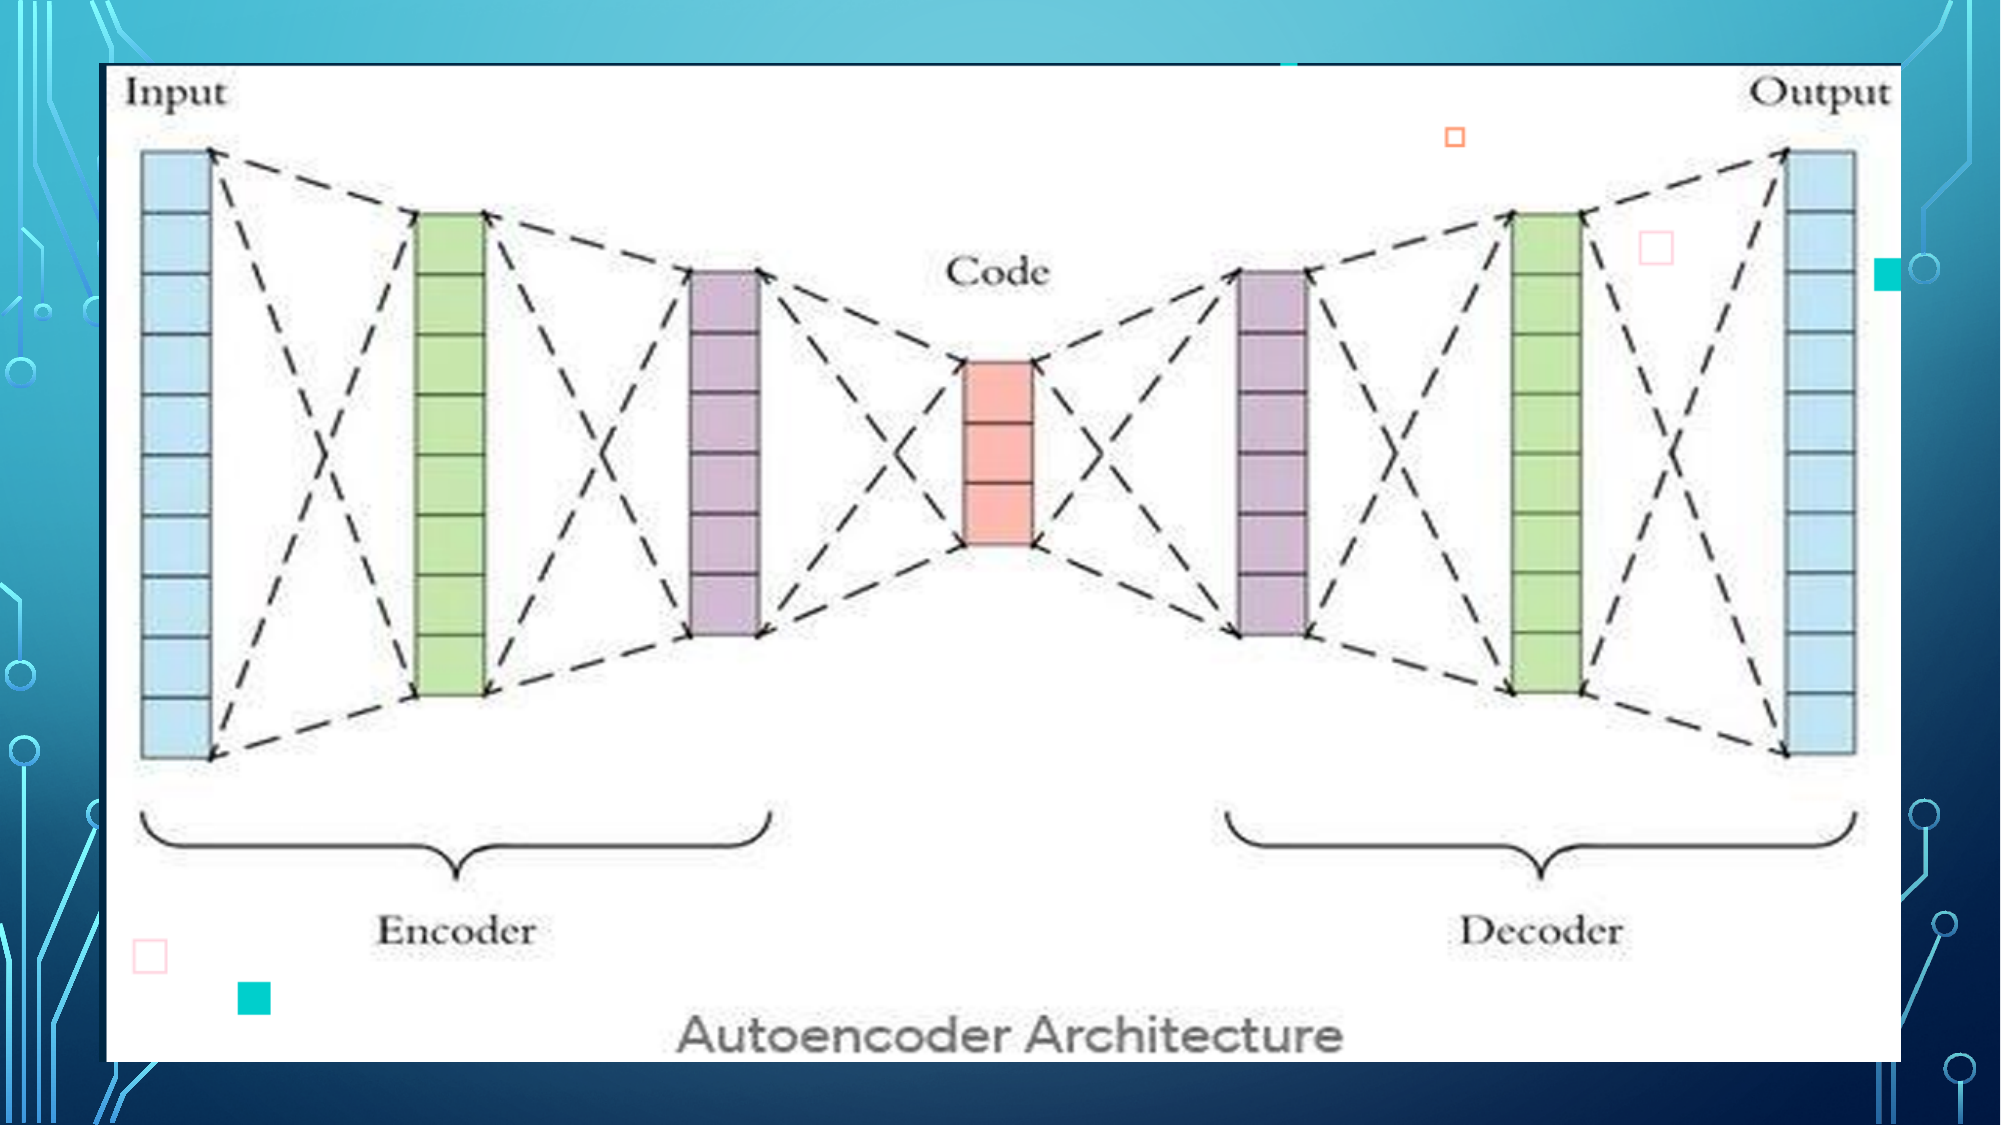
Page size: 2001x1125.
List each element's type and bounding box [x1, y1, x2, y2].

picture [98, 62, 1902, 1062]
